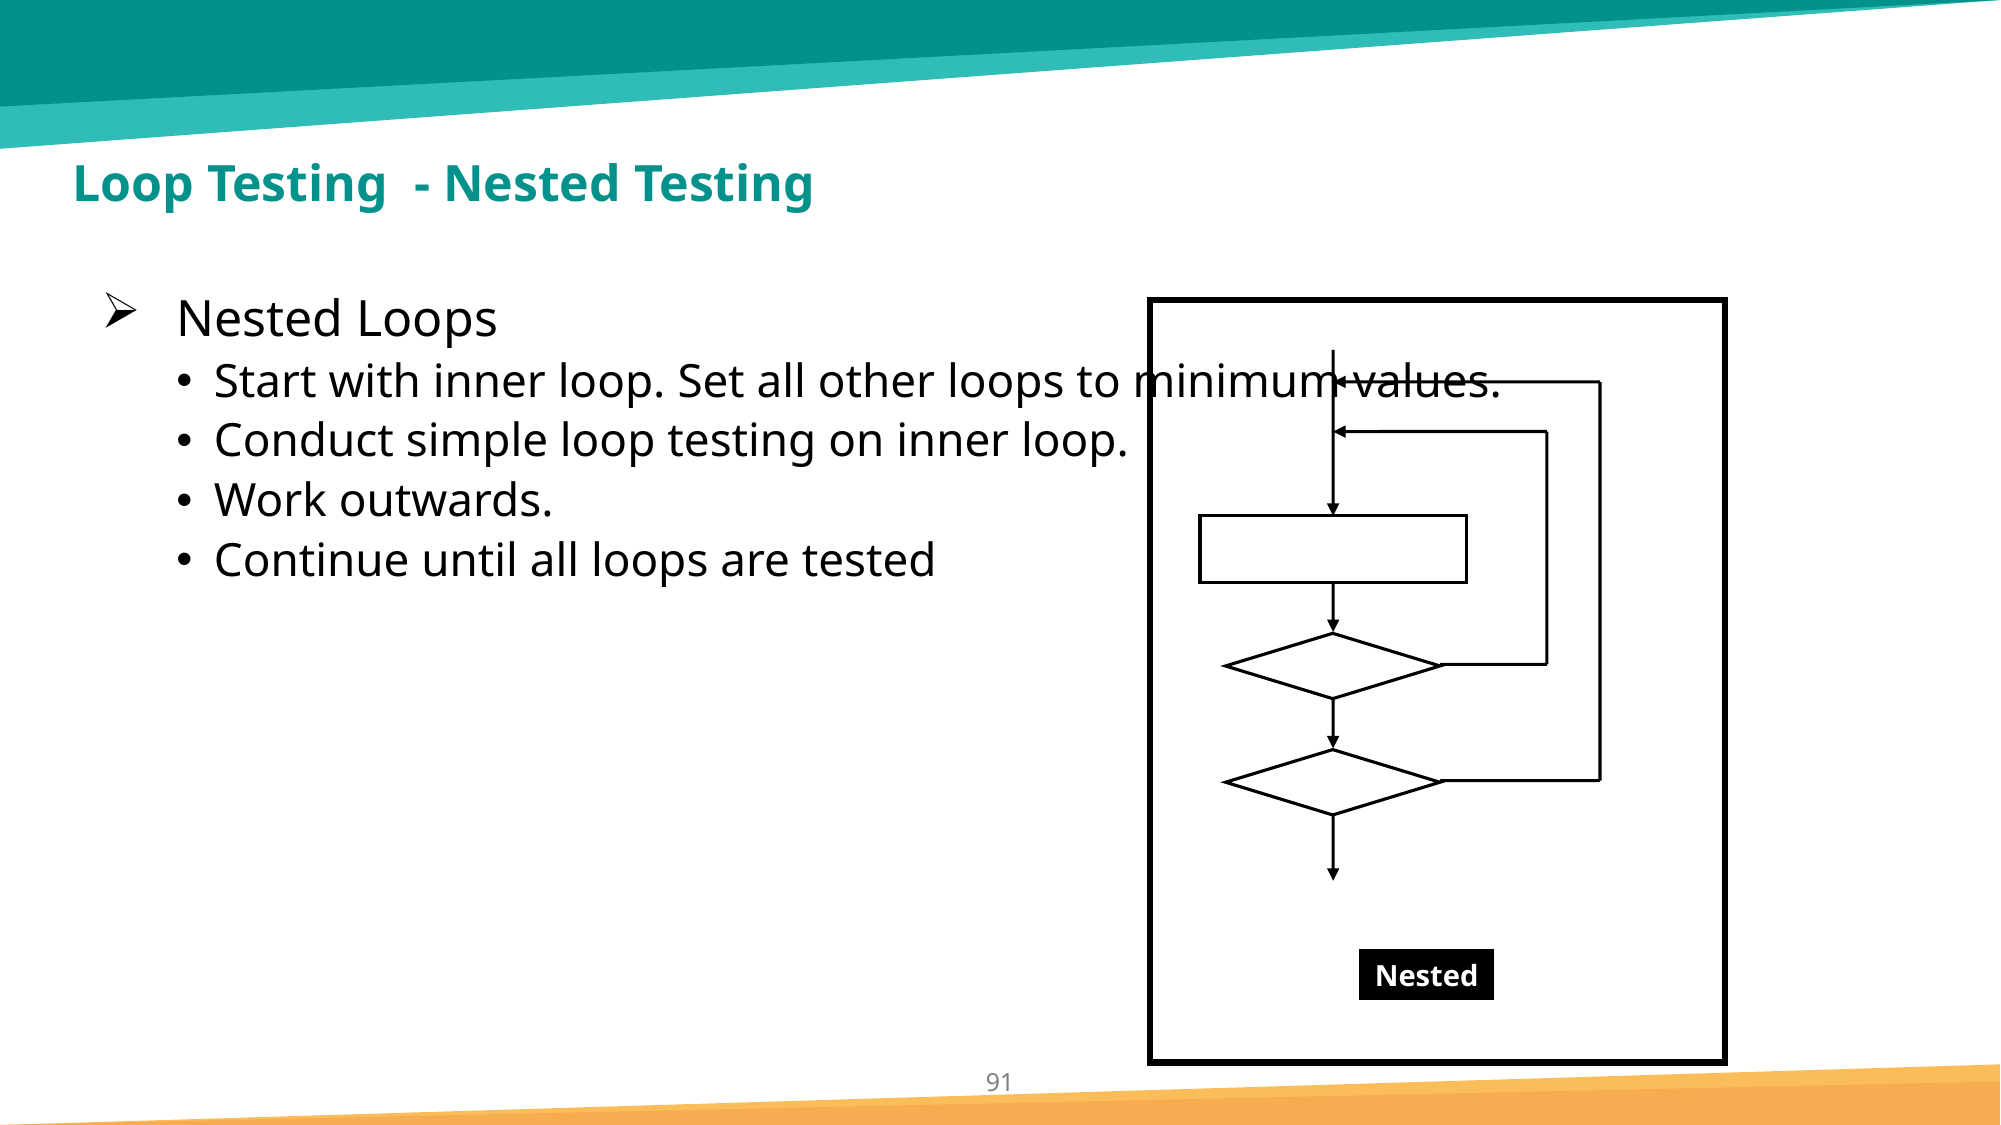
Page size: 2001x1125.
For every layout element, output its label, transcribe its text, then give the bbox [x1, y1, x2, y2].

list Nested Loops Start with inner loop. Set all other loops to minimum values. Conduct simple loop testing on inner loop. Work outwards. Continue until all loops are tested [86, 285, 1830, 1036]
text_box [1149, 299, 1725, 1063]
title Loop Testing - Nested Testing [57, 151, 1377, 212]
